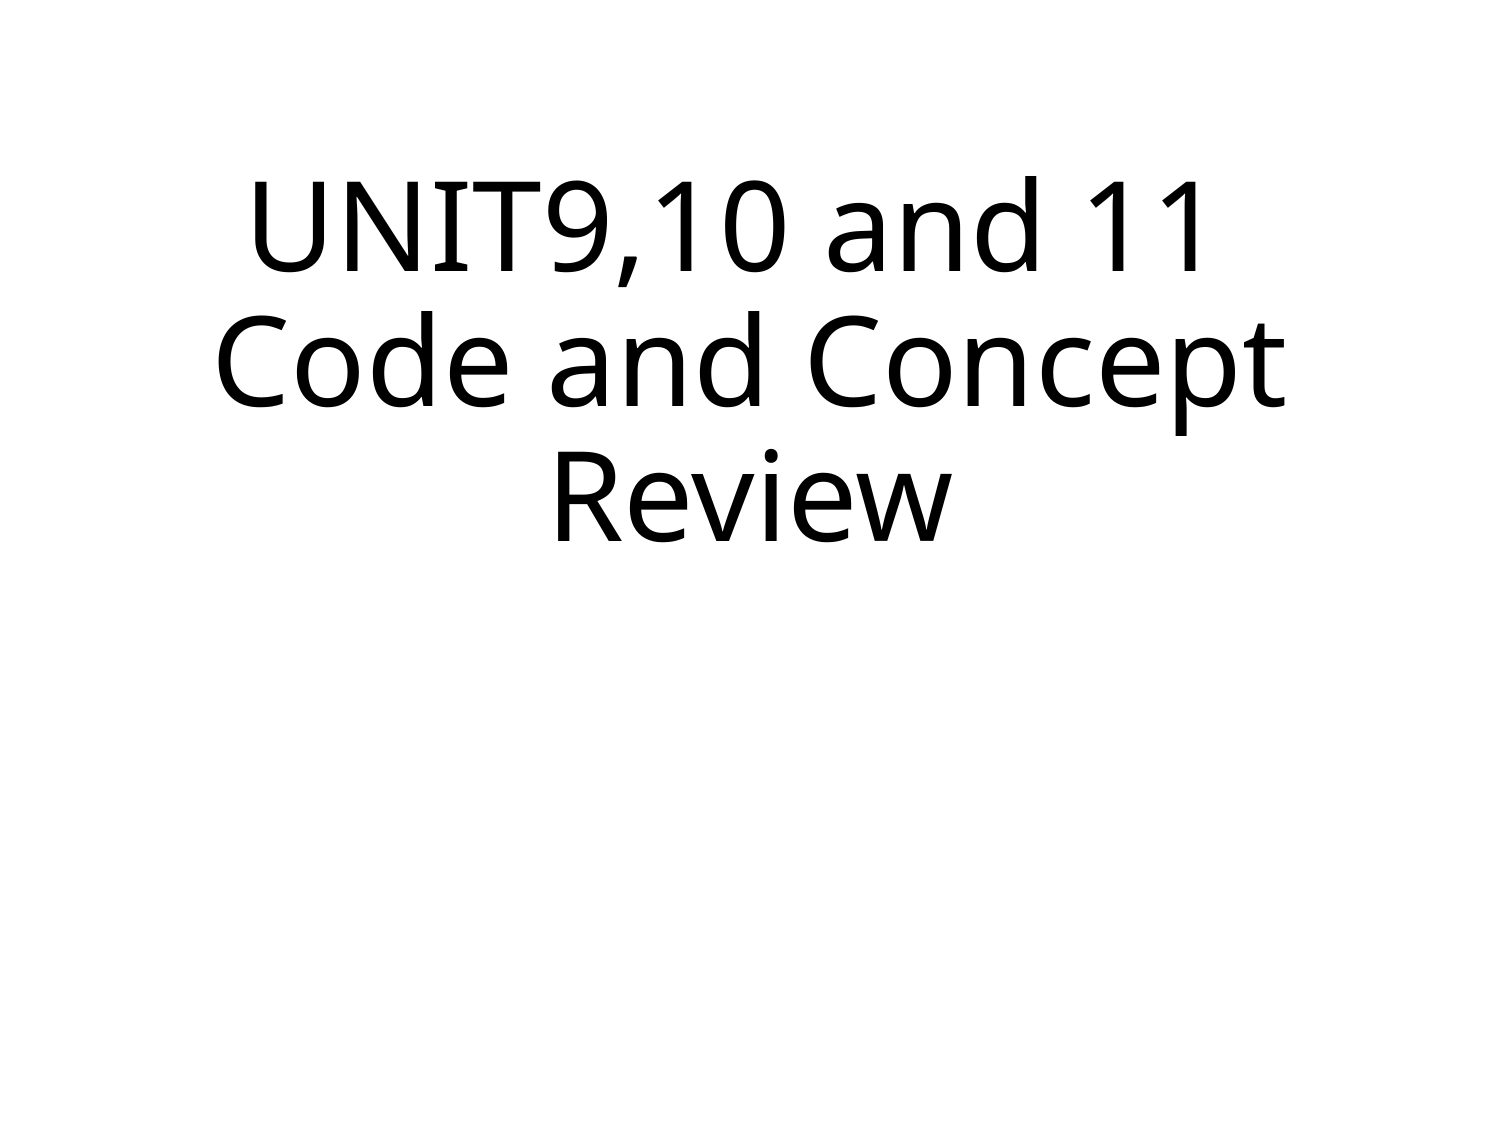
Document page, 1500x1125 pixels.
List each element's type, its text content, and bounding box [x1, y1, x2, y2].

title UNIT9,10 and 11 Code and Concept Review [0, 184, 1500, 576]
